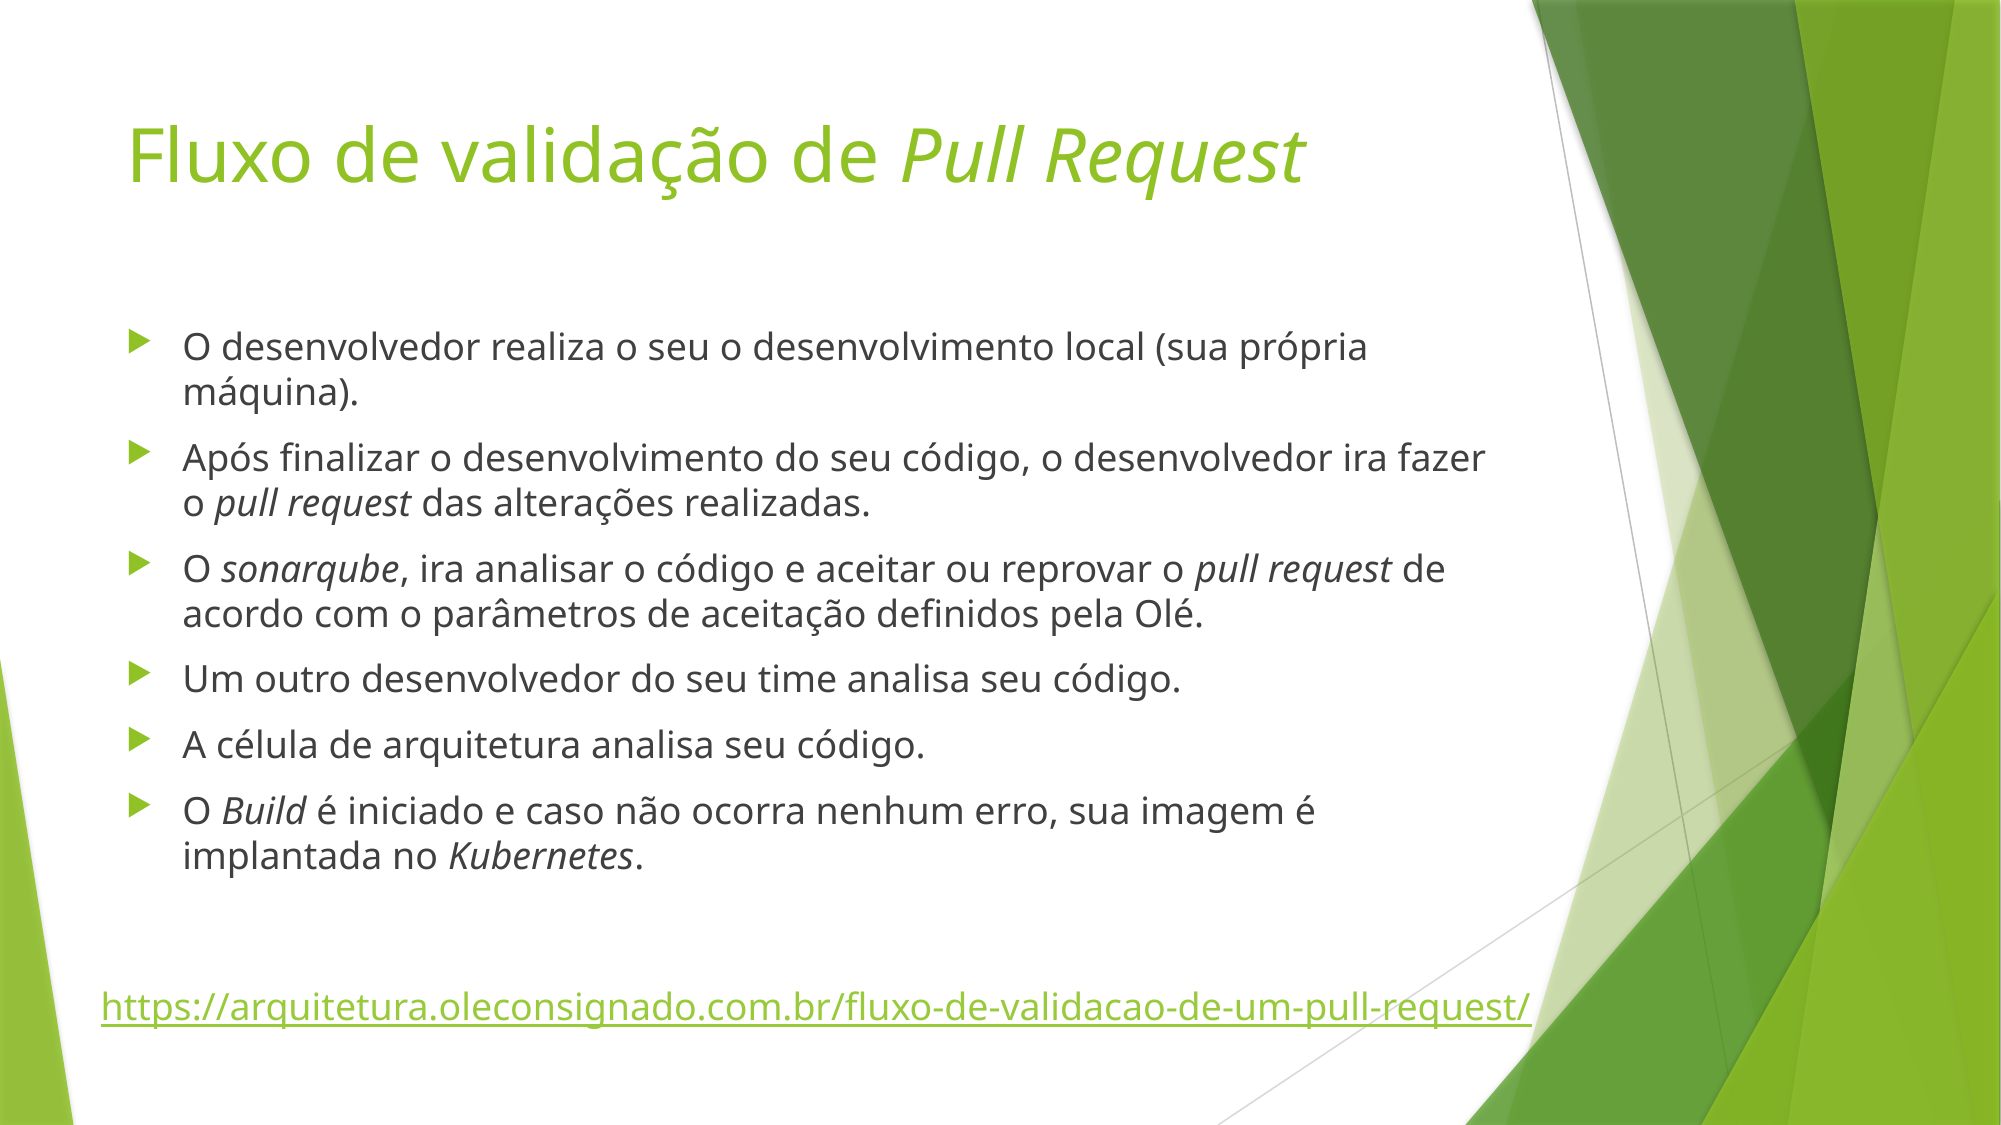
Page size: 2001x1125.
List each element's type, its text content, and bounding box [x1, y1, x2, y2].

title Fluxo de validação de Pull Request [111, 99, 1522, 315]
text_box https://arquitetura.oleconsignado.com.br/fluxo-de-validacao-de-um-pull-request/ [85, 975, 1547, 1042]
list O desenvolvedor realiza o seu o desenvolvimento local (sua própria máquina). Após finalizar o desenvolvimento do seu código, o desenvolvedor ira fazer o pull request das alterações realizadas. O sonarqube, ira analisar o código e aceitar ou reprovar o pull request de acordo com o parâmetros de aceitação definidos pela Olé. Um outro desenvolvedor do seu time analisa seu código. A célula de arquitetura analisa seu código. O Build é iniciado e caso não ocorra nenhum erro, sua imagem é implantada no Kubernetes. [111, 315, 1522, 952]
